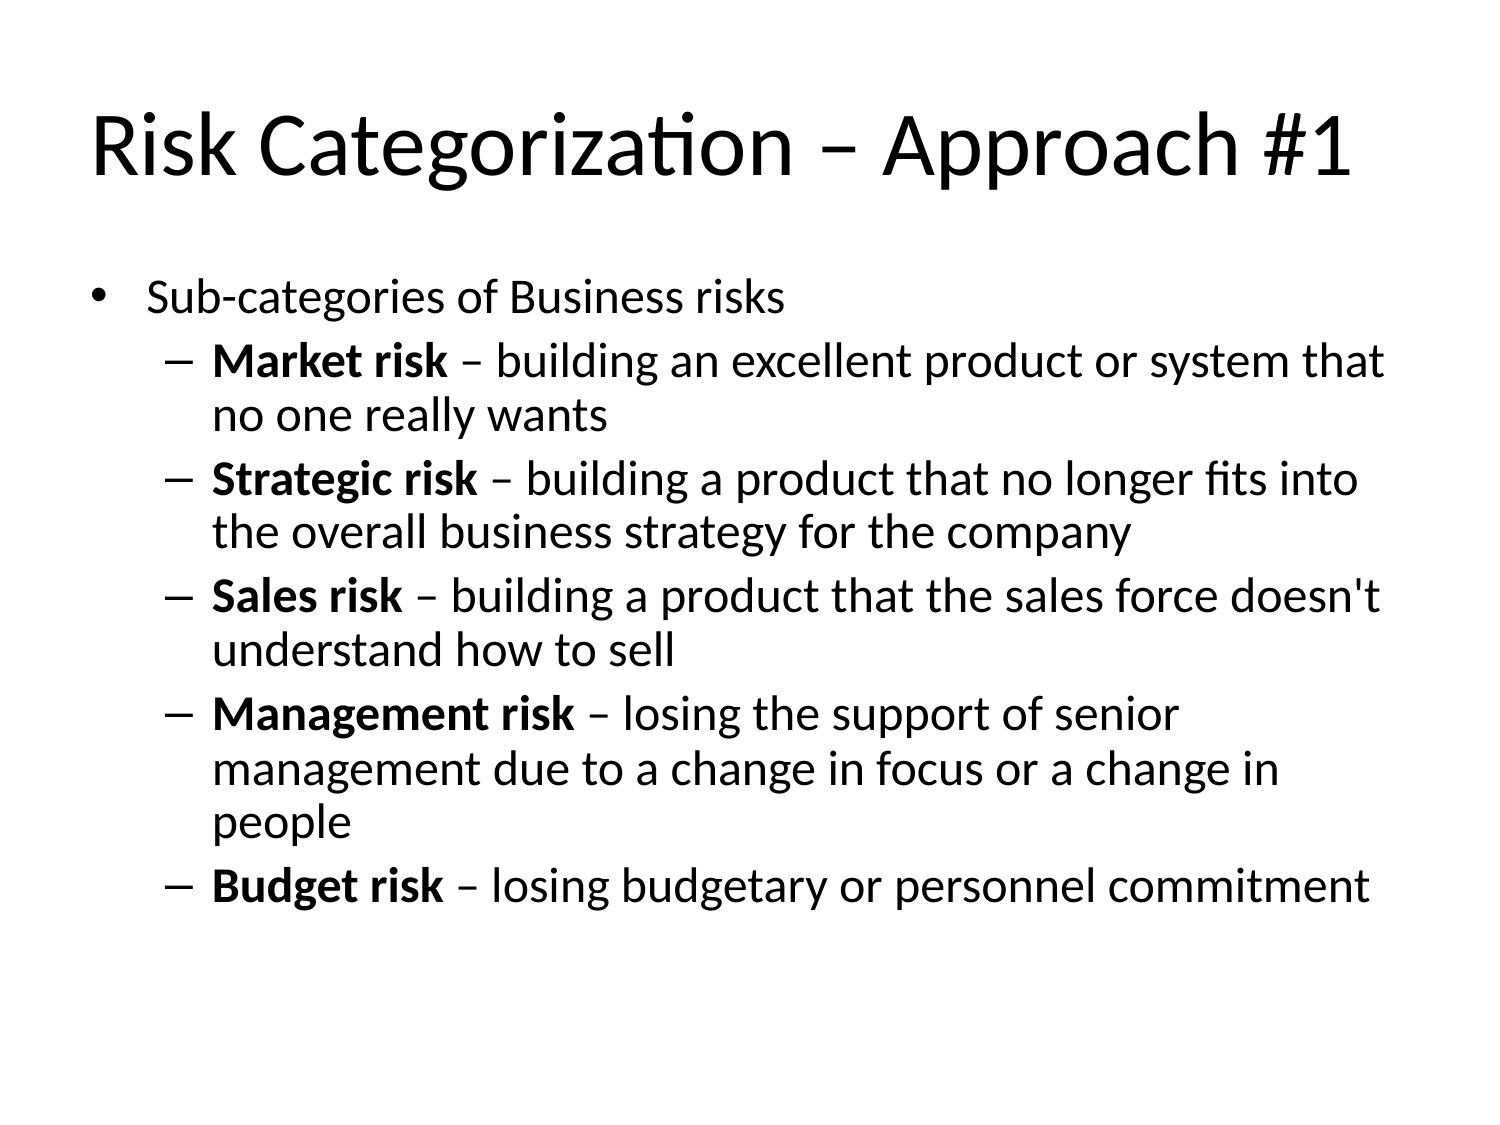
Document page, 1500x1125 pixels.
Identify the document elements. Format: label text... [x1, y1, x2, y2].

list Sub-categories of Business risks Market risk – building an excellent product or system that no one really wants Strategic risk – building a product that no longer fits into the overall business strategy for the company Sales risk – building a product that the sales force doesn't understand how to sell Management risk – losing the support of senior management due to a change in focus or a change in people Budget risk – losing budgetary or personnel commitment [75, 262, 1425, 1005]
title Risk Categorization – Approach #1 [75, 45, 1425, 233]
